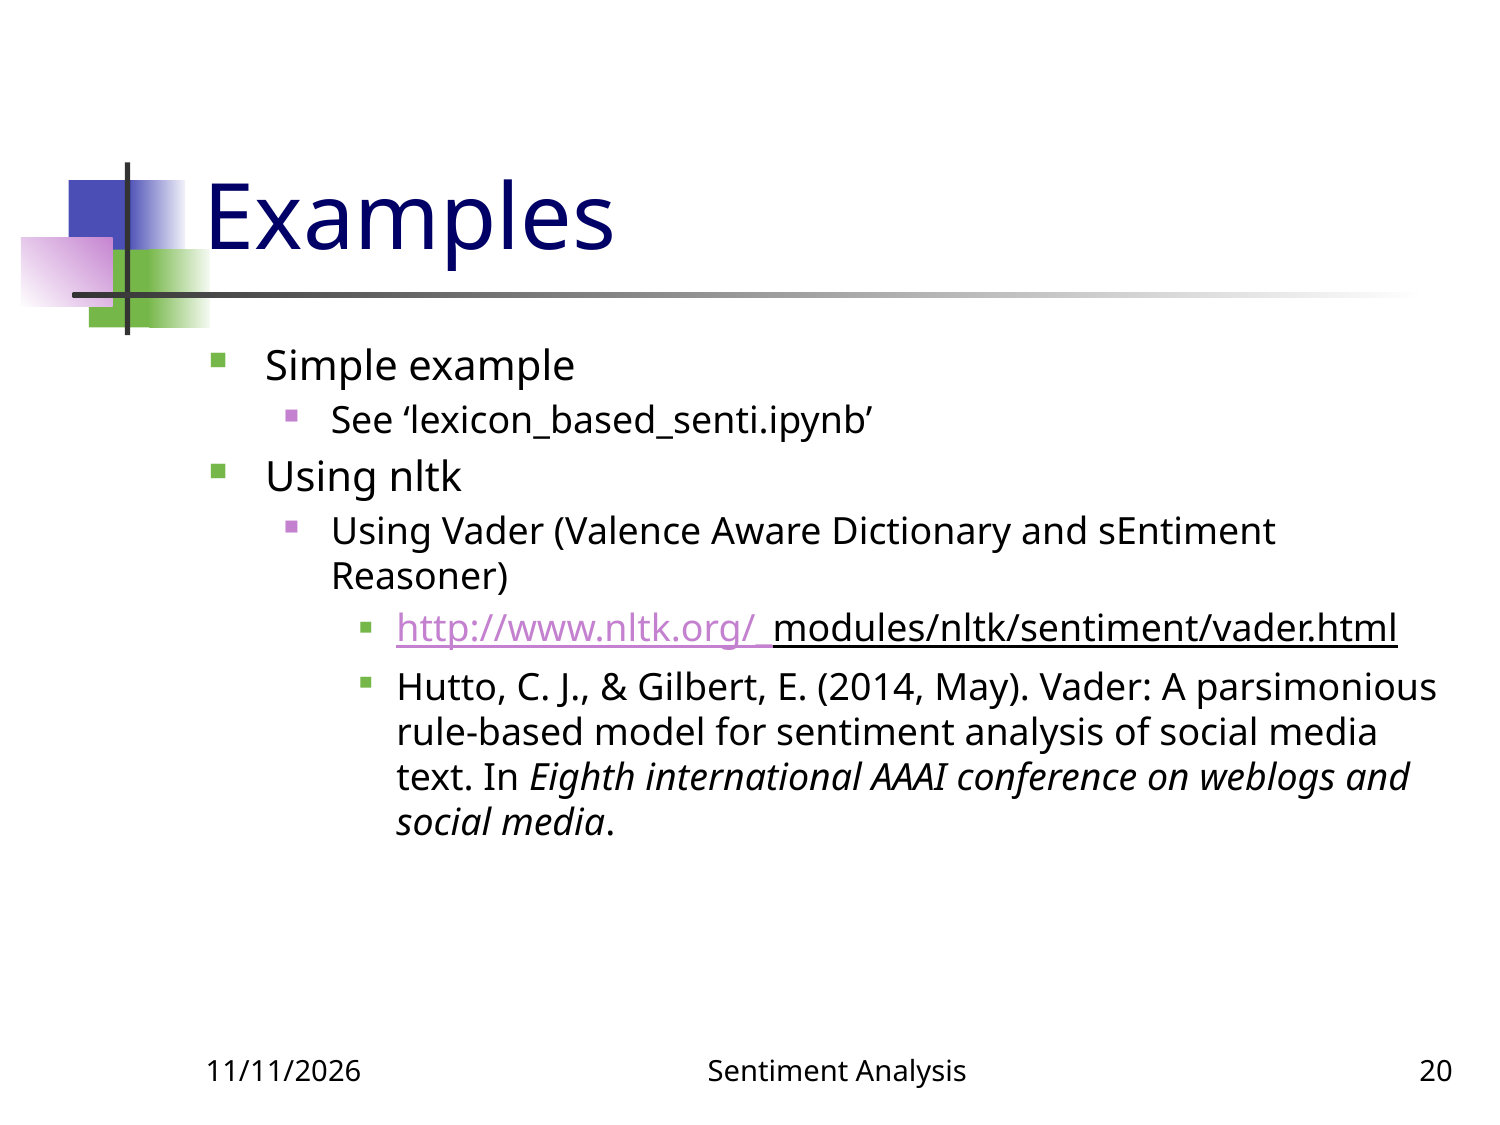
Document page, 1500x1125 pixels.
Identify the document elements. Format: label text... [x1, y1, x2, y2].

title Examples [188, 35, 1468, 275]
slide_number 20 [1155, 1024, 1468, 1100]
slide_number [190, 1024, 504, 1100]
footer Sentiment Analysis [600, 1024, 1075, 1100]
list Simple example See ‘lexicon_based_senti.ipynb’ Using nltk Using Vader (Valence Aware Dictionary and sEntiment Reasoner) http://www.nltk.org/_modules/nltk/sentiment/vader.html Hutto, C. J., & Gilbert, E. (2014, May). Vader: A parsimonious rule-based model for sentiment analysis of social media text. In Eighth international AAAI conference on weblogs and social media. [193, 331, 1469, 1006]
